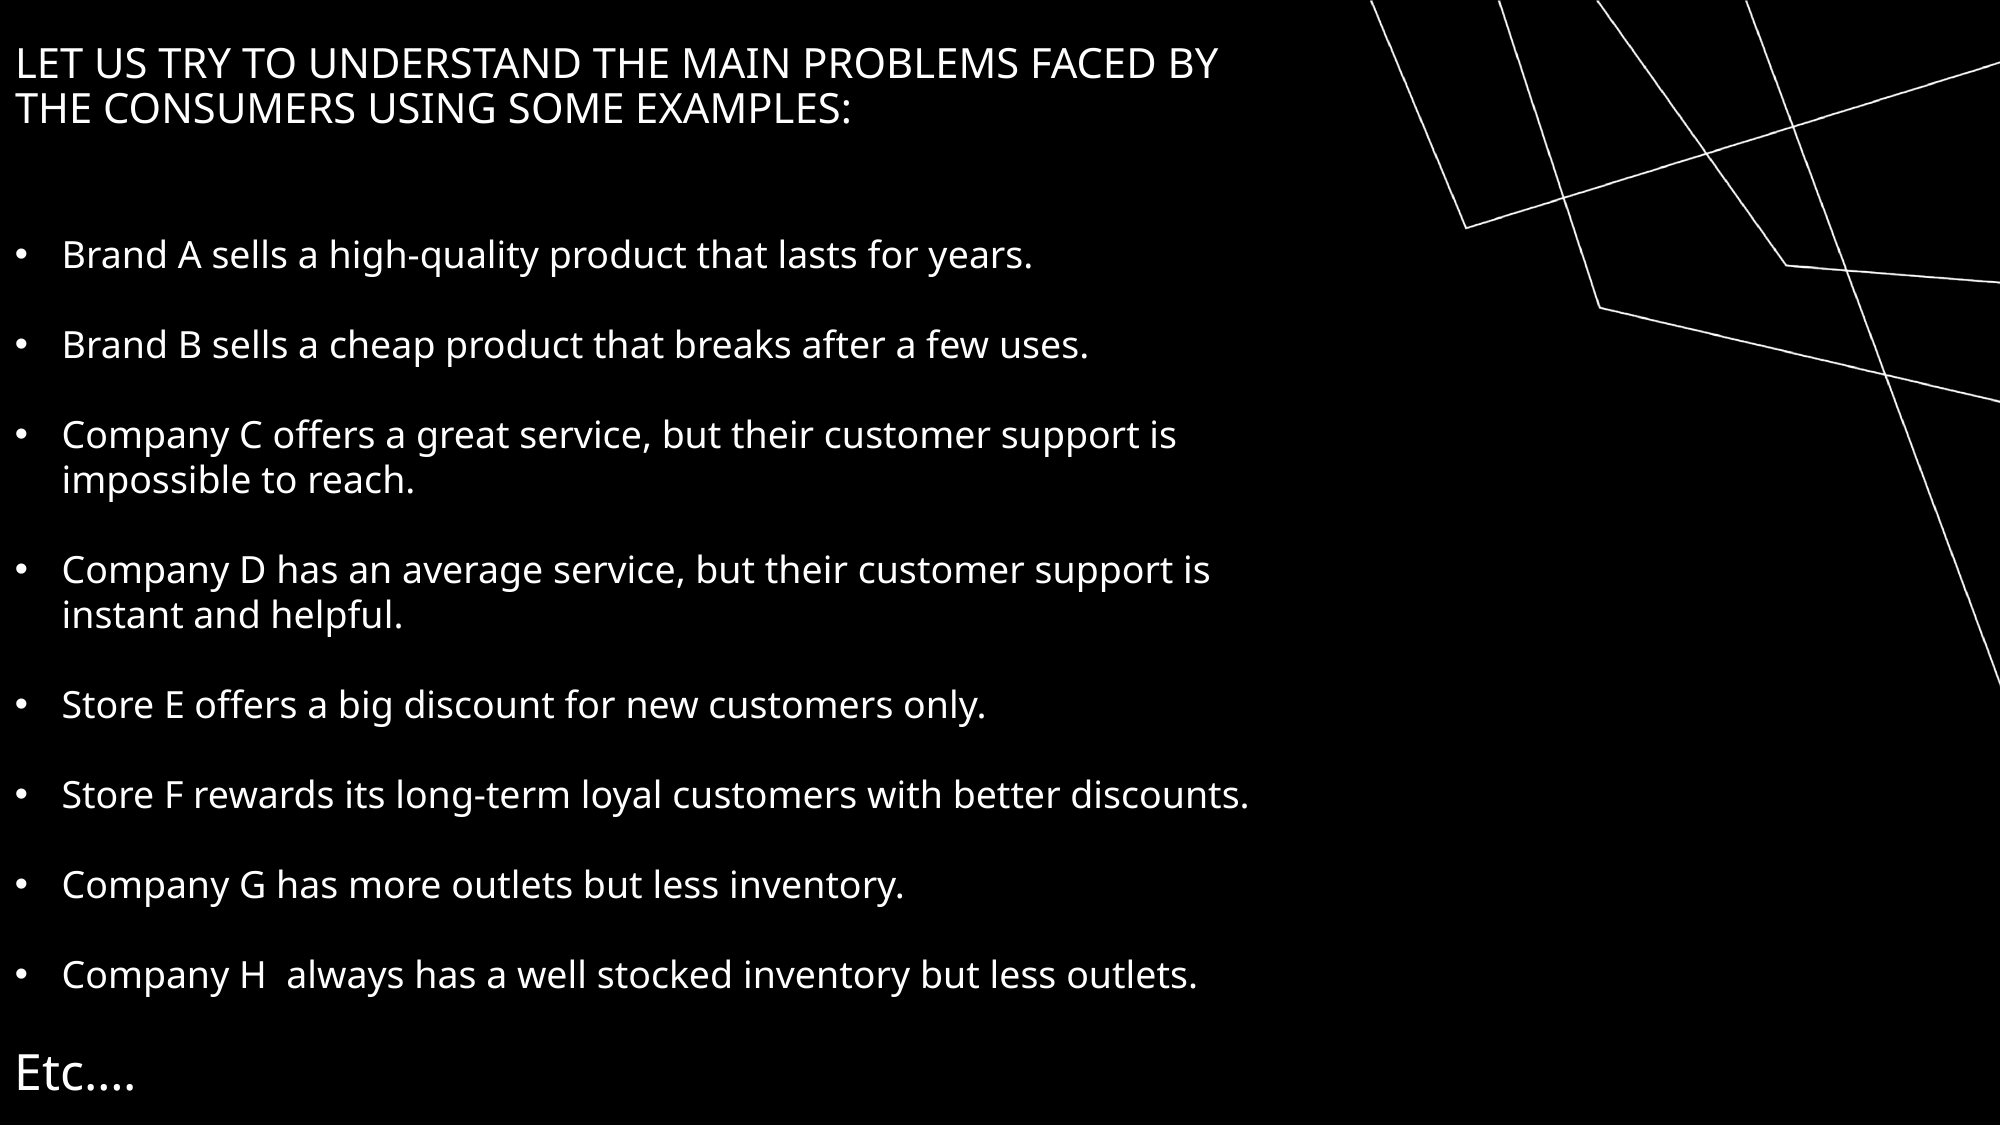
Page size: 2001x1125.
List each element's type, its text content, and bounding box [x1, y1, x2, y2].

text_box Brand A sells a high-quality product that lasts for years. Brand B sells a cheap product that breaks after a few uses. Company C offers a great service, but their customer support is impossible to reach. Company D has an average service, but their customer support is instant and helpful. Store E offers a big discount for new customers only. Store F rewards its long-term loyal customers with better discounts. Company G has more outlets but less inventory. Company H always has a well stocked inventory but less outlets. Etc…. [0, 223, 1279, 1108]
title Let us try to understand the main problems faced by the consumers using some examples: [0, 0, 1238, 141]
picture [1357, 1, 2000, 718]
